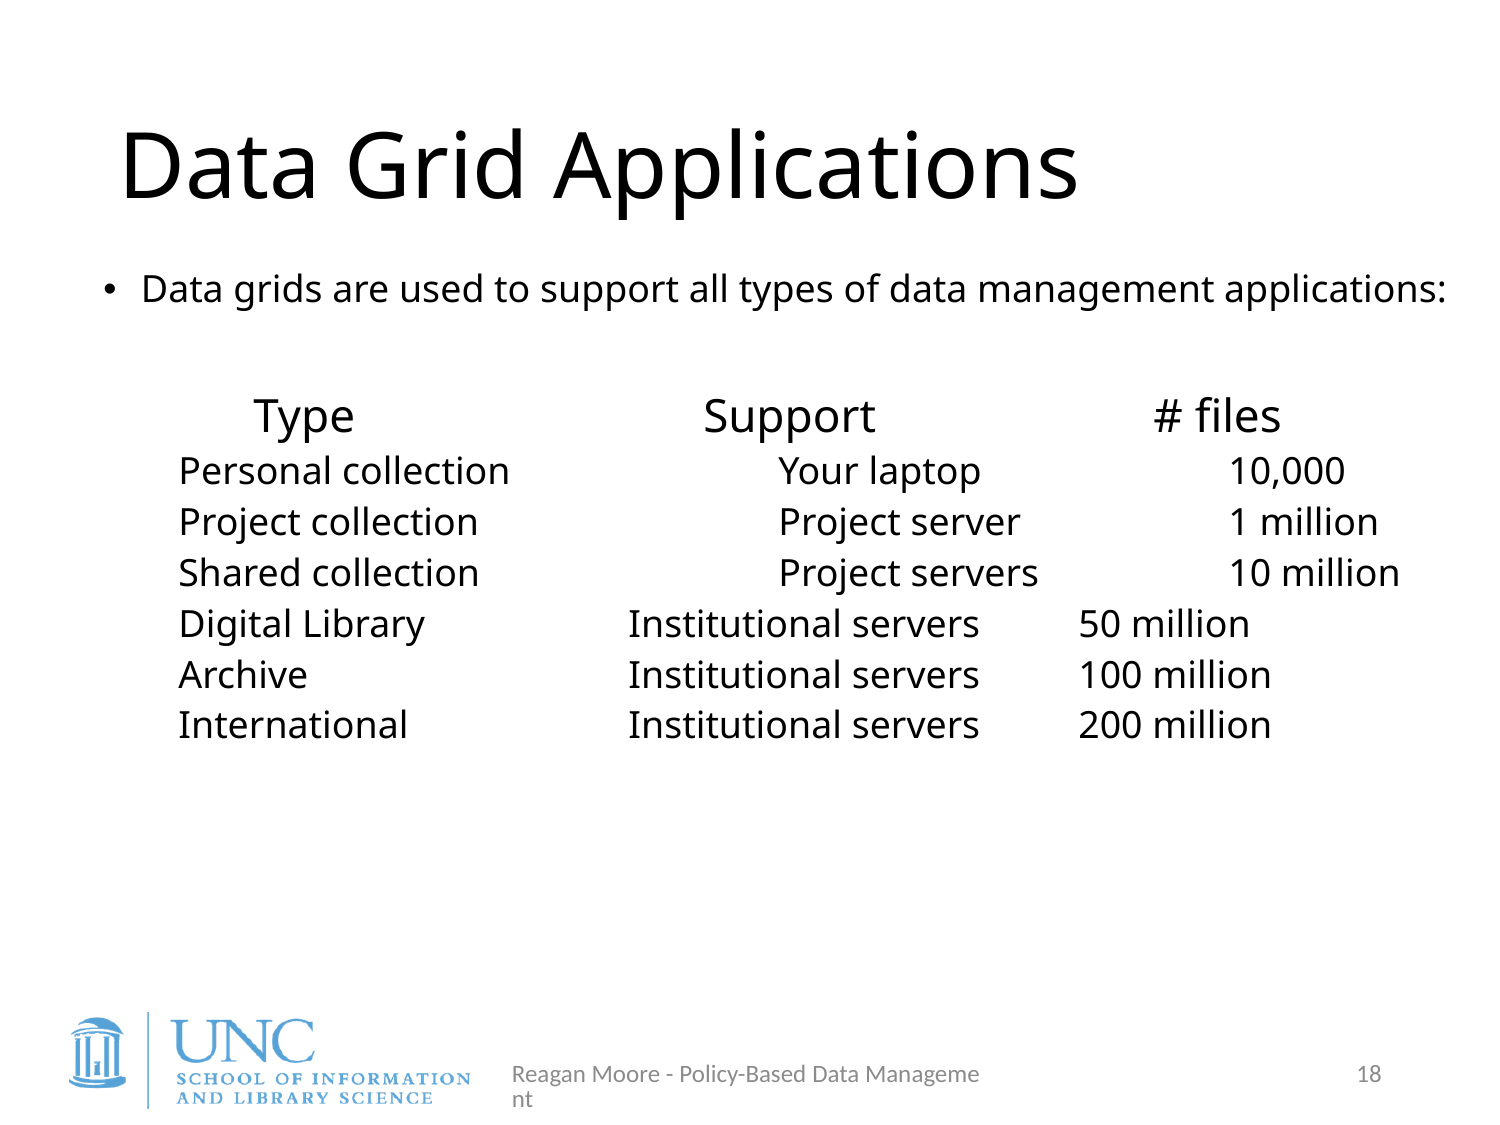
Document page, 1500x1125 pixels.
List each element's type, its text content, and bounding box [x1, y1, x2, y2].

footer Reagan Moore - Policy-Based Data Management [496, 1042, 1004, 1103]
picture [69, 1012, 470, 1109]
slide_number 18 [1059, 1042, 1397, 1103]
title Data Grid Applications [103, 59, 1397, 262]
list Data grids are used to support all types of data management applications: Type Support # files Personal collection Your laptop 10,000 Project collection Project server 1 million Shared collection Project servers 10 million Digital Library Institutional servers 50 million Archive Institutional servers 100 million International Institutional servers 200 million [88, 262, 1500, 1005]
